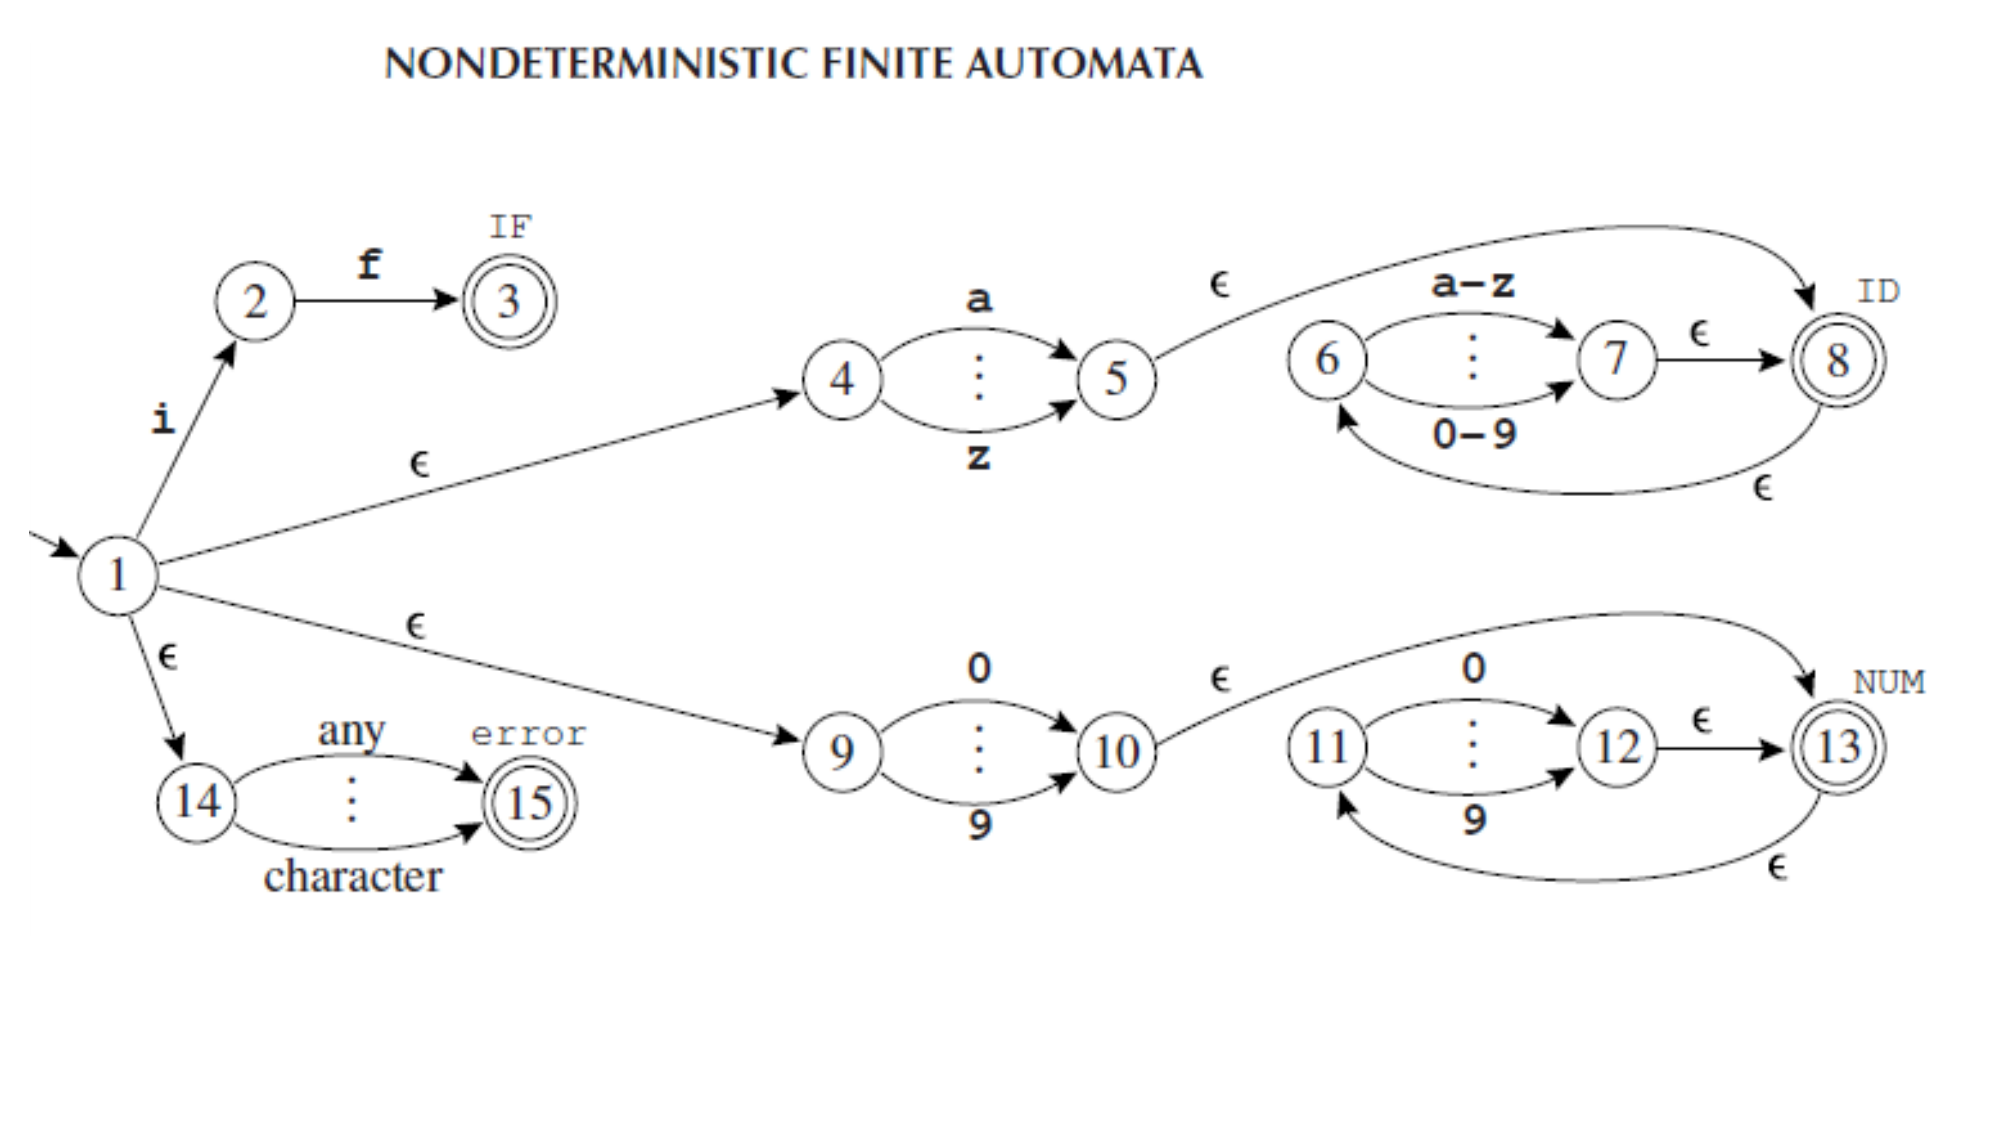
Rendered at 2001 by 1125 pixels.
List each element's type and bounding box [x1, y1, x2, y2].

picture [28, 43, 1947, 936]
